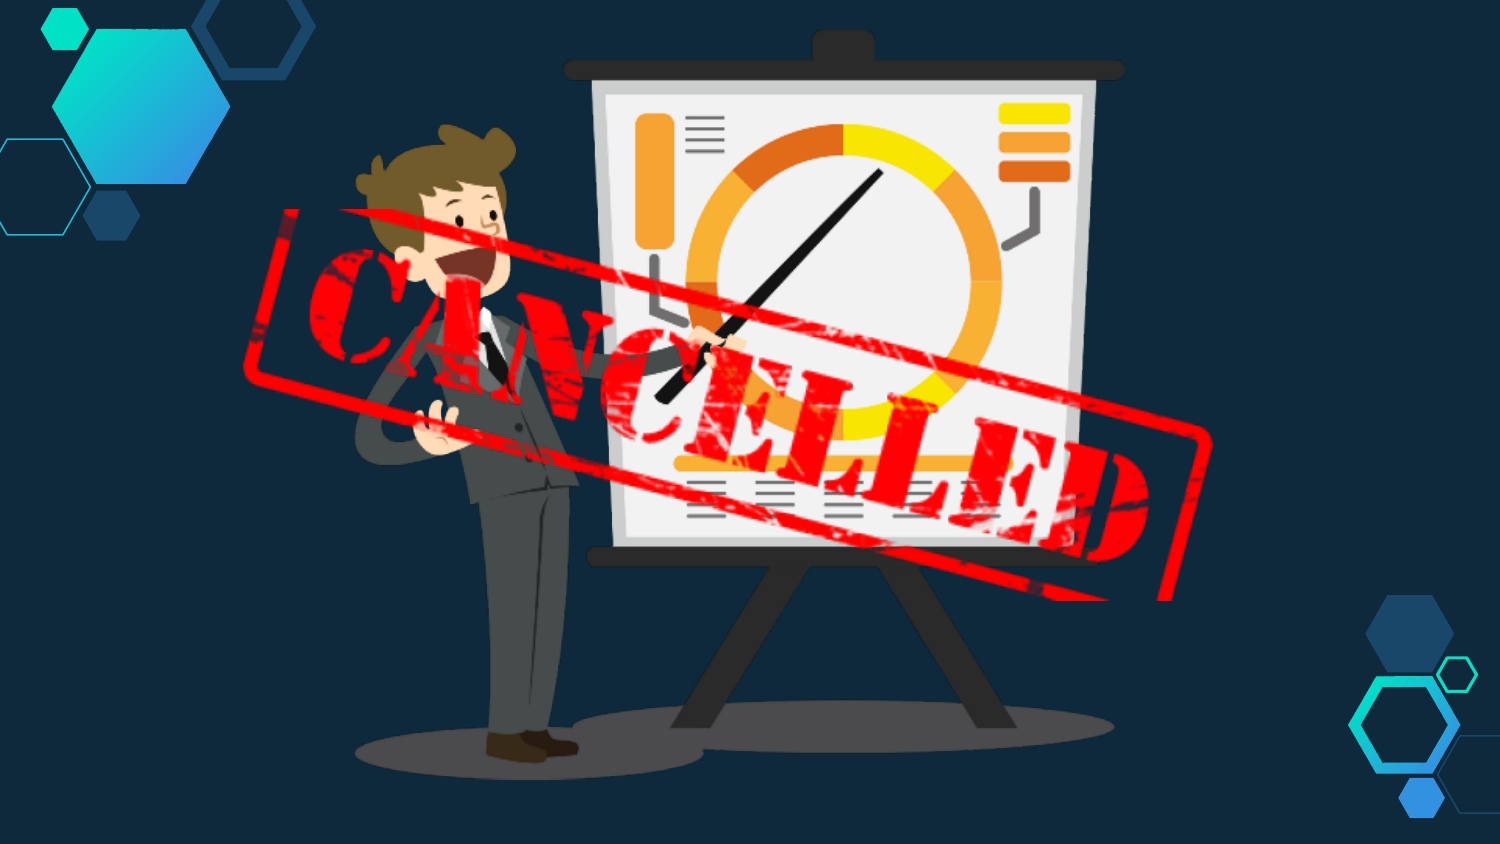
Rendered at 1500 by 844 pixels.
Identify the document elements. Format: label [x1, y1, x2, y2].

picture [243, 29, 1213, 780]
